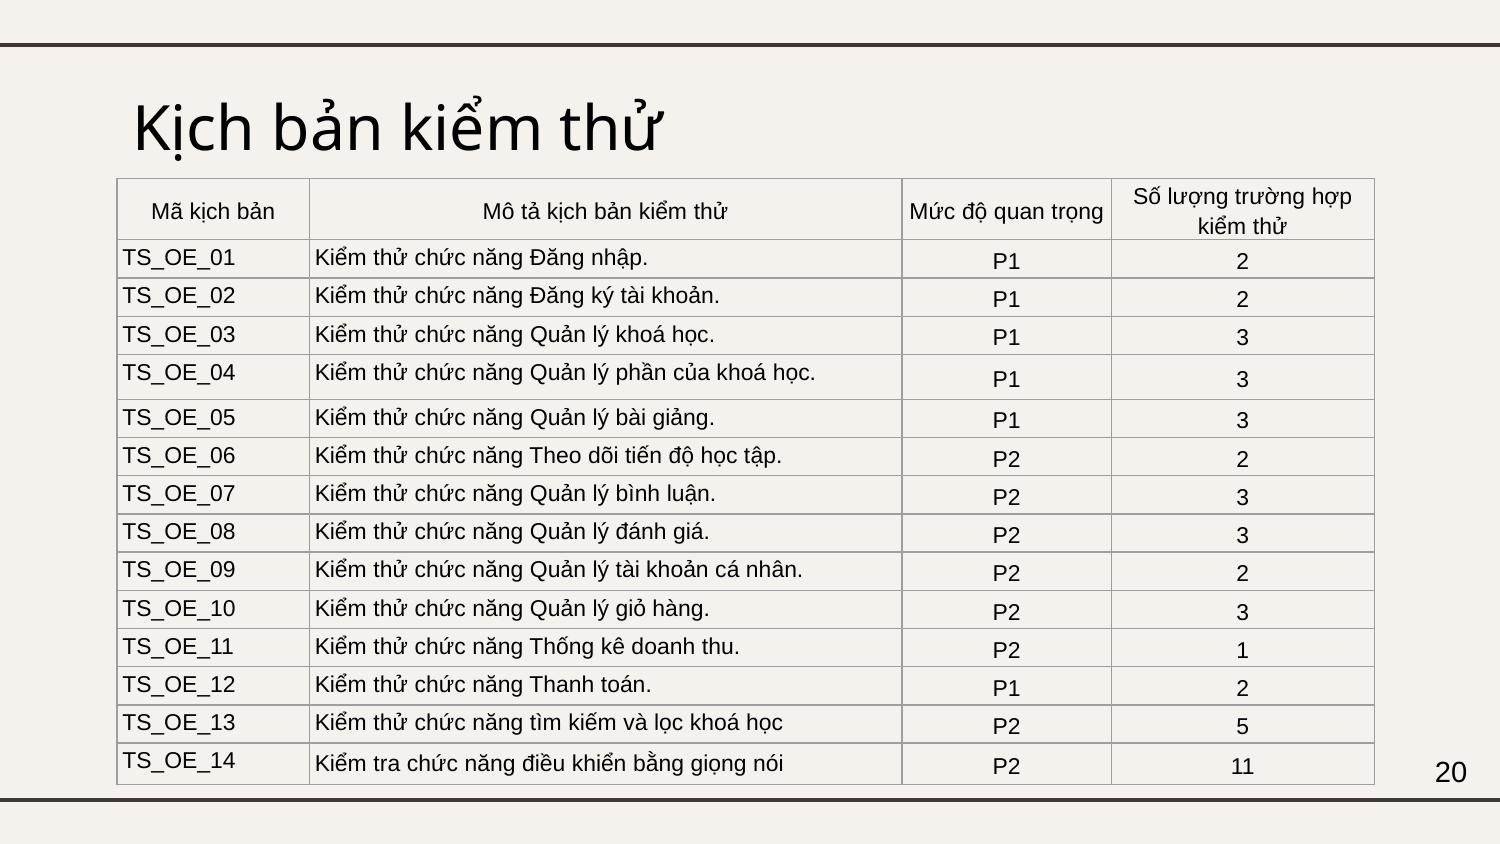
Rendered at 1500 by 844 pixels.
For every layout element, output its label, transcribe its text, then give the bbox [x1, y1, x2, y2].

title Kịch bản kiểm thử [116, 72, 1383, 167]
table_cell TS_OE_09 [118, 553, 309, 590]
table_cell Kiểm thử chức năng Quản lý bình luận. [310, 476, 901, 513]
table_cell P1 [903, 279, 1111, 316]
table_cell Kiểm thử chức năng Quản lý phần của khoá học. [310, 355, 901, 399]
table_cell Kiểm thử chức năng tìm kiếm và lọc khoá học [310, 706, 901, 742]
table_cell TS_OE_13 [118, 706, 309, 742]
table_cell 3 [1112, 400, 1374, 437]
table_cell P2 [903, 744, 1111, 784]
table_cell TS_OE_08 [118, 515, 309, 551]
table_header Mã kịch bản [118, 179, 309, 239]
table_cell 2 [1112, 279, 1374, 316]
table_cell P2 [903, 629, 1111, 666]
table_cell Kiểm thử chức năng Quản lý khoá học. [310, 317, 901, 354]
table_header Mức độ quan trọng [903, 179, 1111, 239]
table_cell 11 [1112, 744, 1374, 784]
table_cell Kiểm thử chức năng Thống kê doanh thu. [310, 629, 901, 666]
table_cell TS_OE_04 [118, 355, 309, 399]
table_cell P2 [903, 553, 1111, 590]
table_cell 3 [1112, 476, 1374, 513]
table_cell TS_OE_10 [118, 591, 309, 628]
table_cell Kiểm thử chức năng Quản lý đánh giá. [310, 515, 901, 551]
table_cell P1 [903, 355, 1111, 399]
table_cell P2 [903, 476, 1111, 513]
table_cell P2 [903, 591, 1111, 628]
table_cell TS_OE_07 [118, 476, 309, 513]
table_cell 1 [1112, 629, 1374, 666]
table_cell 3 [1112, 515, 1374, 551]
table_cell 3 [1112, 591, 1374, 628]
table_cell Kiểm thử chức năng Quản lý tài khoản cá nhân. [310, 553, 901, 590]
table_cell P1 [903, 400, 1111, 437]
table_cell P1 [903, 667, 1111, 704]
table_cell TS_OE_14 [118, 744, 309, 784]
table_cell Kiểm thử chức năng Đăng nhập. [310, 240, 901, 277]
table_cell TS_OE_05 [118, 400, 309, 437]
table_cell P2 [903, 515, 1111, 551]
table_cell TS_OE_03 [118, 317, 309, 354]
table_cell Kiểm thử chức năng Quản lý giỏ hàng. [310, 591, 901, 628]
table_cell P1 [903, 317, 1111, 354]
table_header Mô tả kịch bản kiểm thử [310, 179, 901, 239]
table_cell TS_OE_01 [118, 240, 309, 277]
table_cell 3 [1112, 317, 1374, 354]
table_cell Kiểm thử chức năng Đăng ký tài khoản. [310, 279, 901, 316]
text_box 20 [1400, 738, 1500, 803]
table_header Số lượng trường hợp kiểm thử [1112, 179, 1374, 239]
table_cell 3 [1112, 355, 1374, 399]
table_cell 2 [1112, 438, 1374, 475]
table_cell Kiểm thử chức năng Theo dõi tiến độ học tập. [310, 438, 901, 475]
table_cell P2 [903, 438, 1111, 475]
table_cell TS_OE_12 [118, 667, 309, 704]
table_cell Kiểm tra chức năng điều khiển bằng giọng nói [310, 744, 901, 784]
table_cell TS_OE_11 [118, 629, 309, 666]
table_cell P1 [903, 240, 1111, 277]
table_cell 2 [1112, 553, 1374, 590]
table_cell Kiểm thử chức năng Thanh toán. [310, 667, 901, 704]
table_cell P2 [903, 706, 1111, 742]
table_cell 2 [1112, 240, 1374, 277]
table_cell 2 [1112, 667, 1374, 704]
table_cell TS_OE_06 [118, 438, 309, 475]
table_cell Kiểm thử chức năng Quản lý bài giảng. [310, 400, 901, 437]
table_cell TS_OE_02 [118, 279, 309, 316]
table_cell 5 [1112, 706, 1374, 742]
